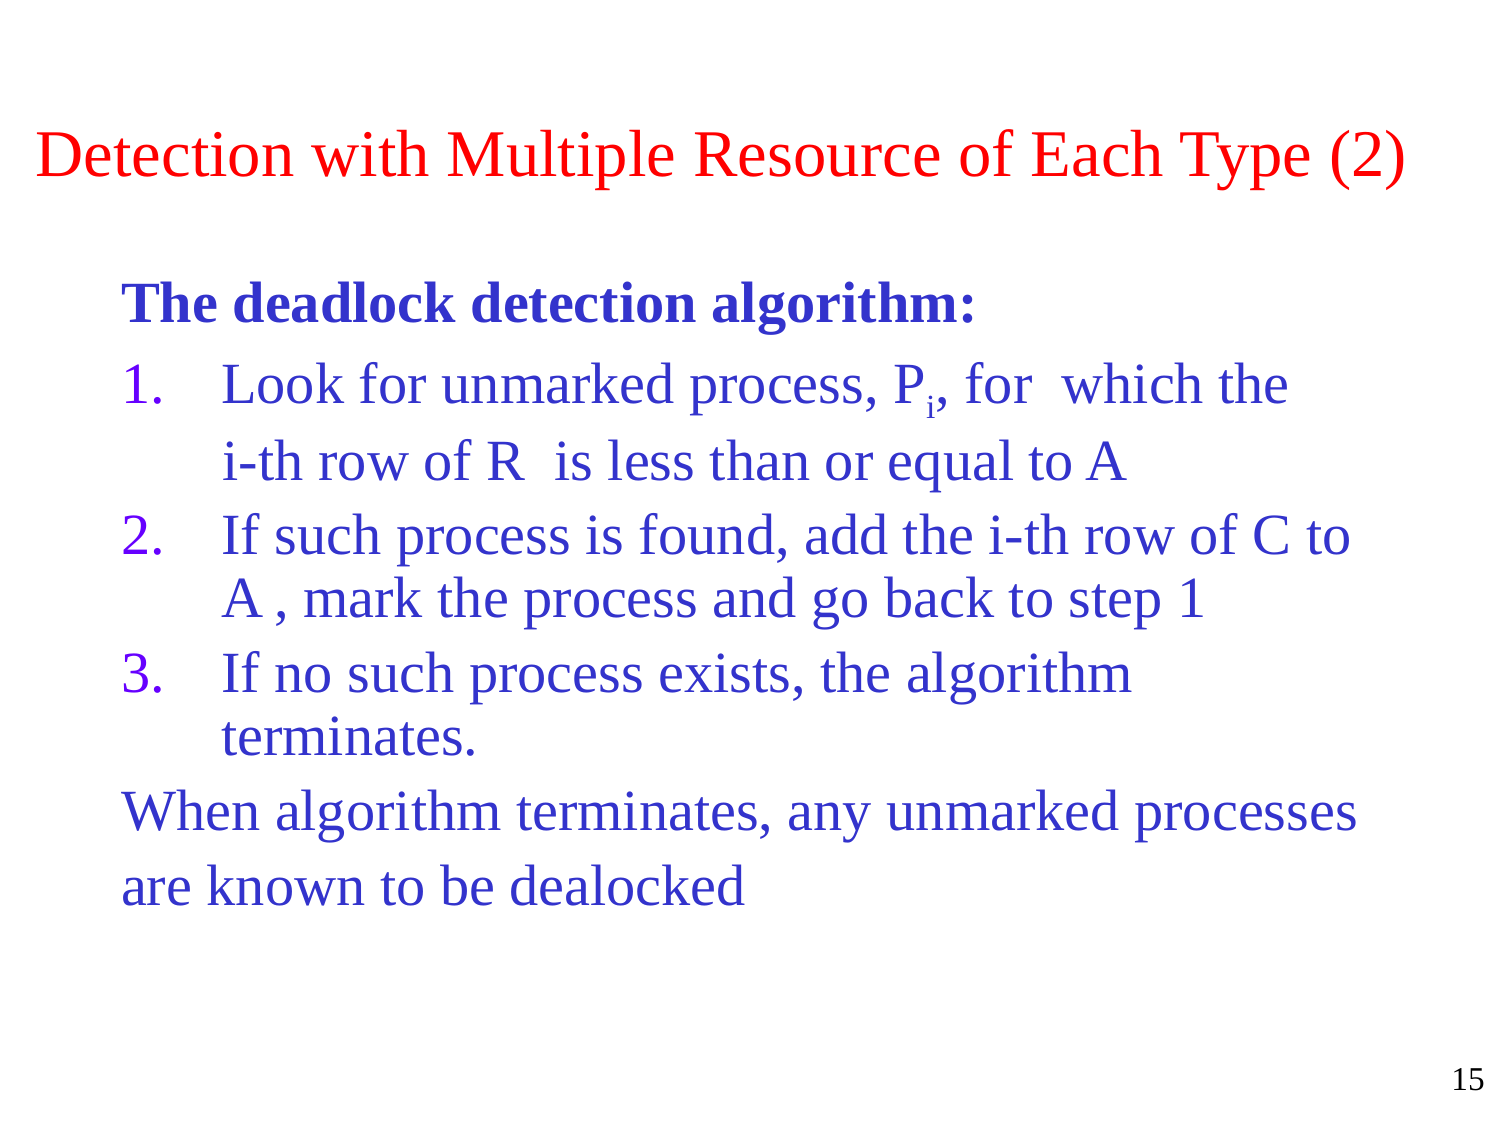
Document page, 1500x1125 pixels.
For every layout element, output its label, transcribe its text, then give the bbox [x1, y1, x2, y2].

title Detection with Multiple Resource of Each Type (2) [0, 56, 1445, 244]
slide_number 15 [1429, 1050, 1500, 1125]
list The deadlock detection algorithm: Look for unmarked process, Pi, for which the i-th row of R is less than or equal to A If such process is found, add the i-th row of C to A , mark the process and go back to step 1 If no such process exists, the algorithm terminates. When algorithm terminates, any unmarked processes are known to be dealocked [106, 264, 1382, 940]
